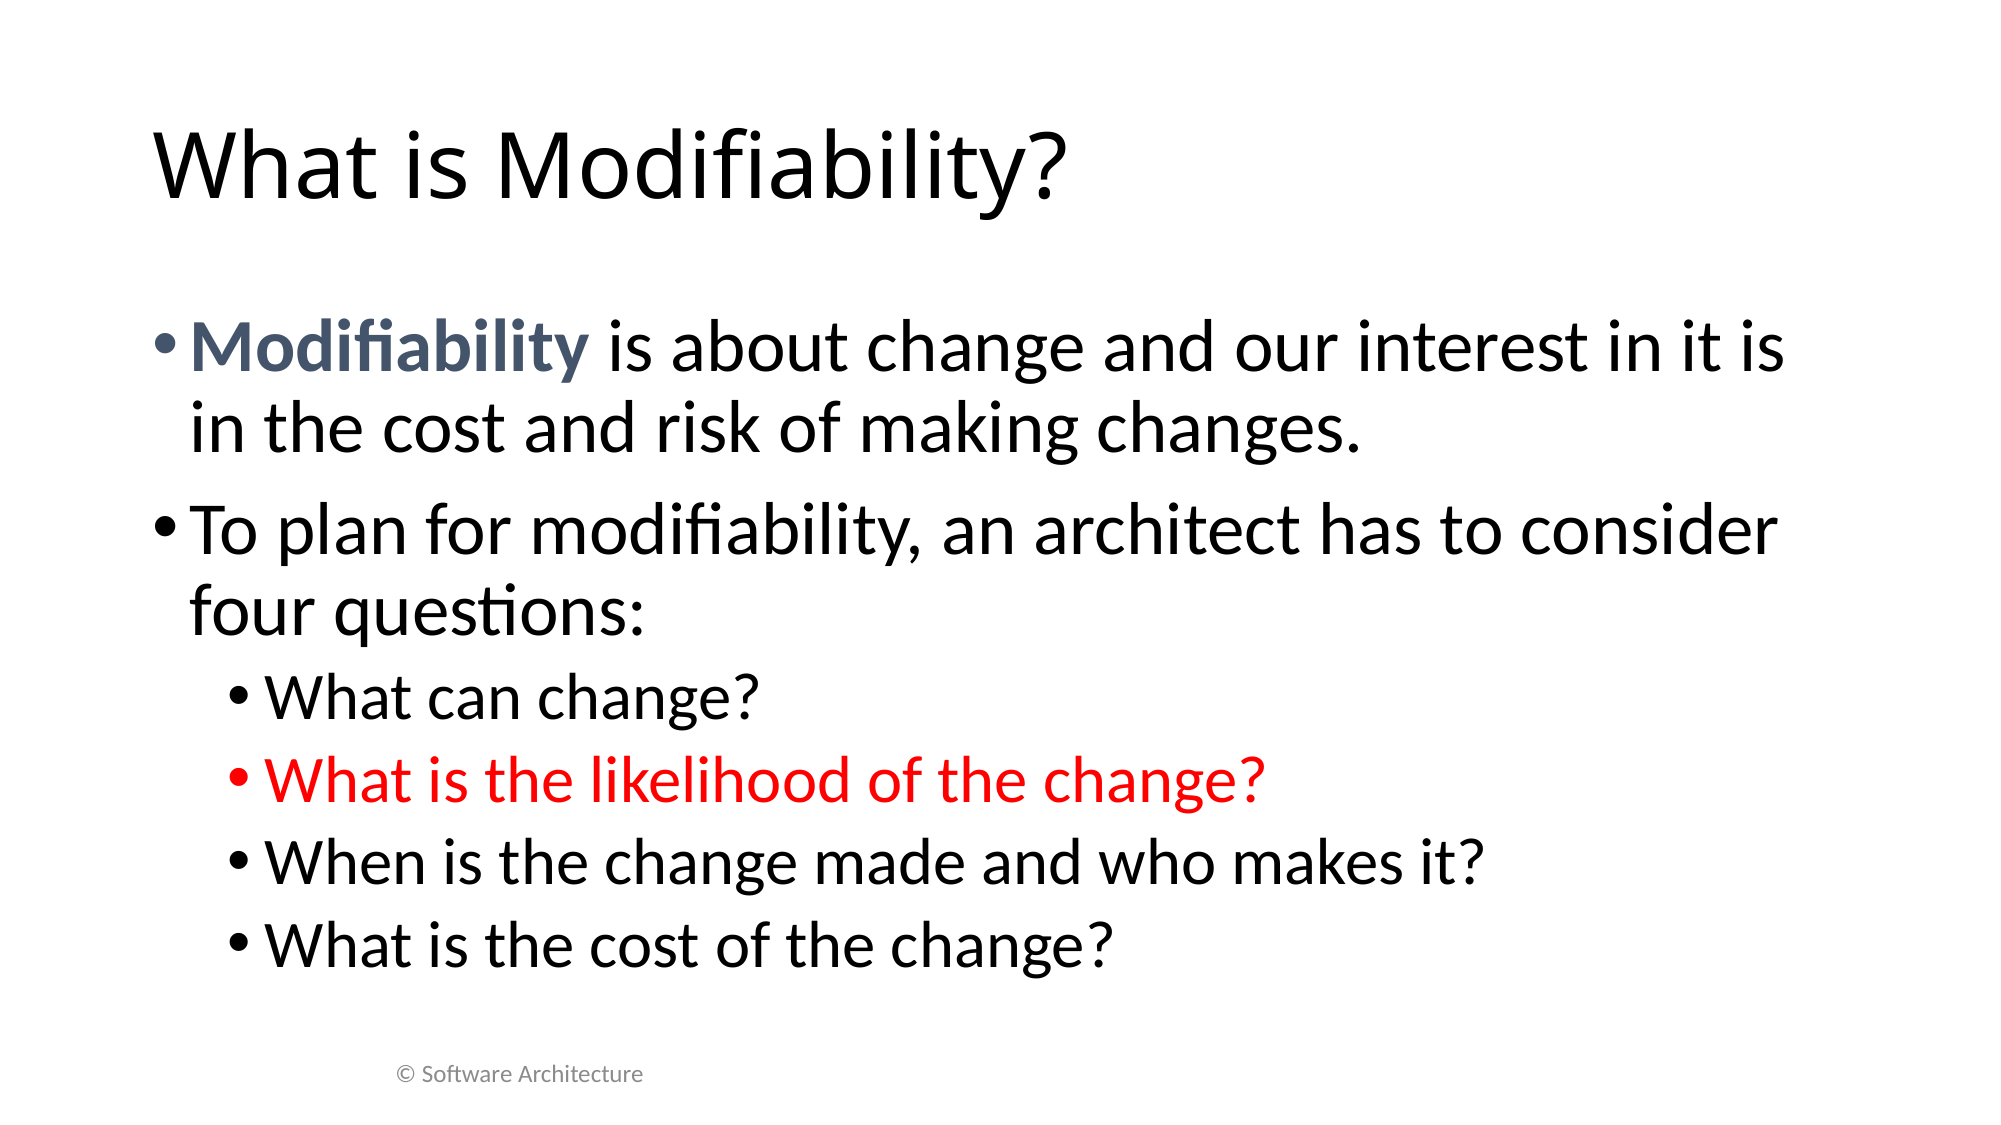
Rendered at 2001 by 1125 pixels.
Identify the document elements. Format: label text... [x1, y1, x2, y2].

footer © Software Architecture [0, 1042, 1040, 1103]
title What is Modifiability? [137, 59, 1863, 278]
list Modifiability is about change and our interest in it is in the cost and risk of making changes. To plan for modifiability, an architect has to consider four questions: What can change? What is the likelihood of the change? When is the change made and who makes it? What is the cost of the change? [137, 299, 1863, 1014]
